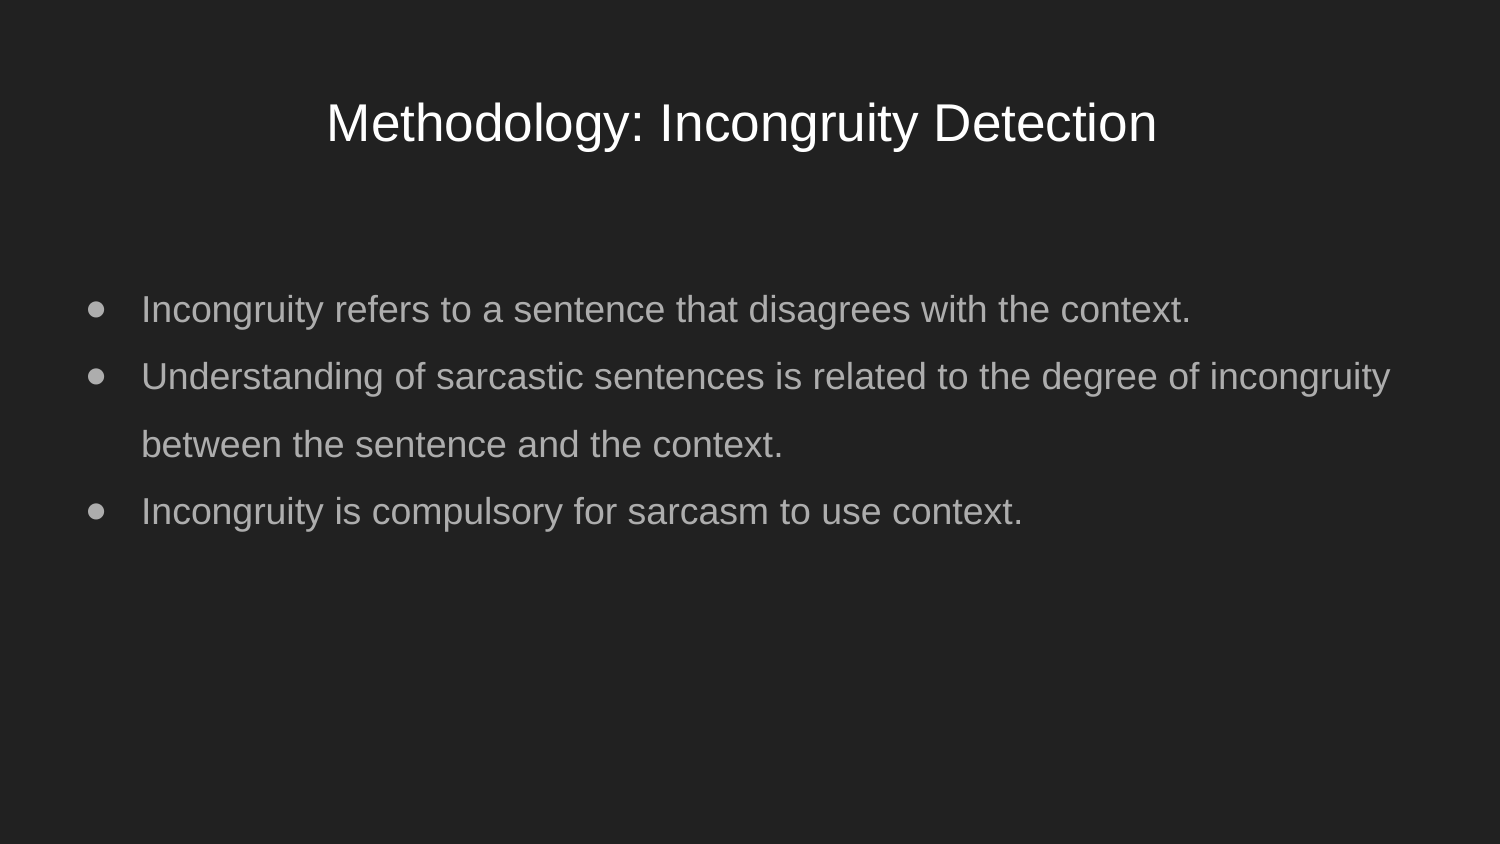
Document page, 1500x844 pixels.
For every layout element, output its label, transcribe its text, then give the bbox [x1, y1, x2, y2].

title Methodology: Incongruity Detection [51, 72, 1449, 167]
list Incongruity refers to a sentence that disagrees with the context. Understanding of sarcastic sentences is related to the degree of incongruity between the sentence and the context. Incongruity is compulsory for sarcasm to use context. [51, 217, 1449, 778]
